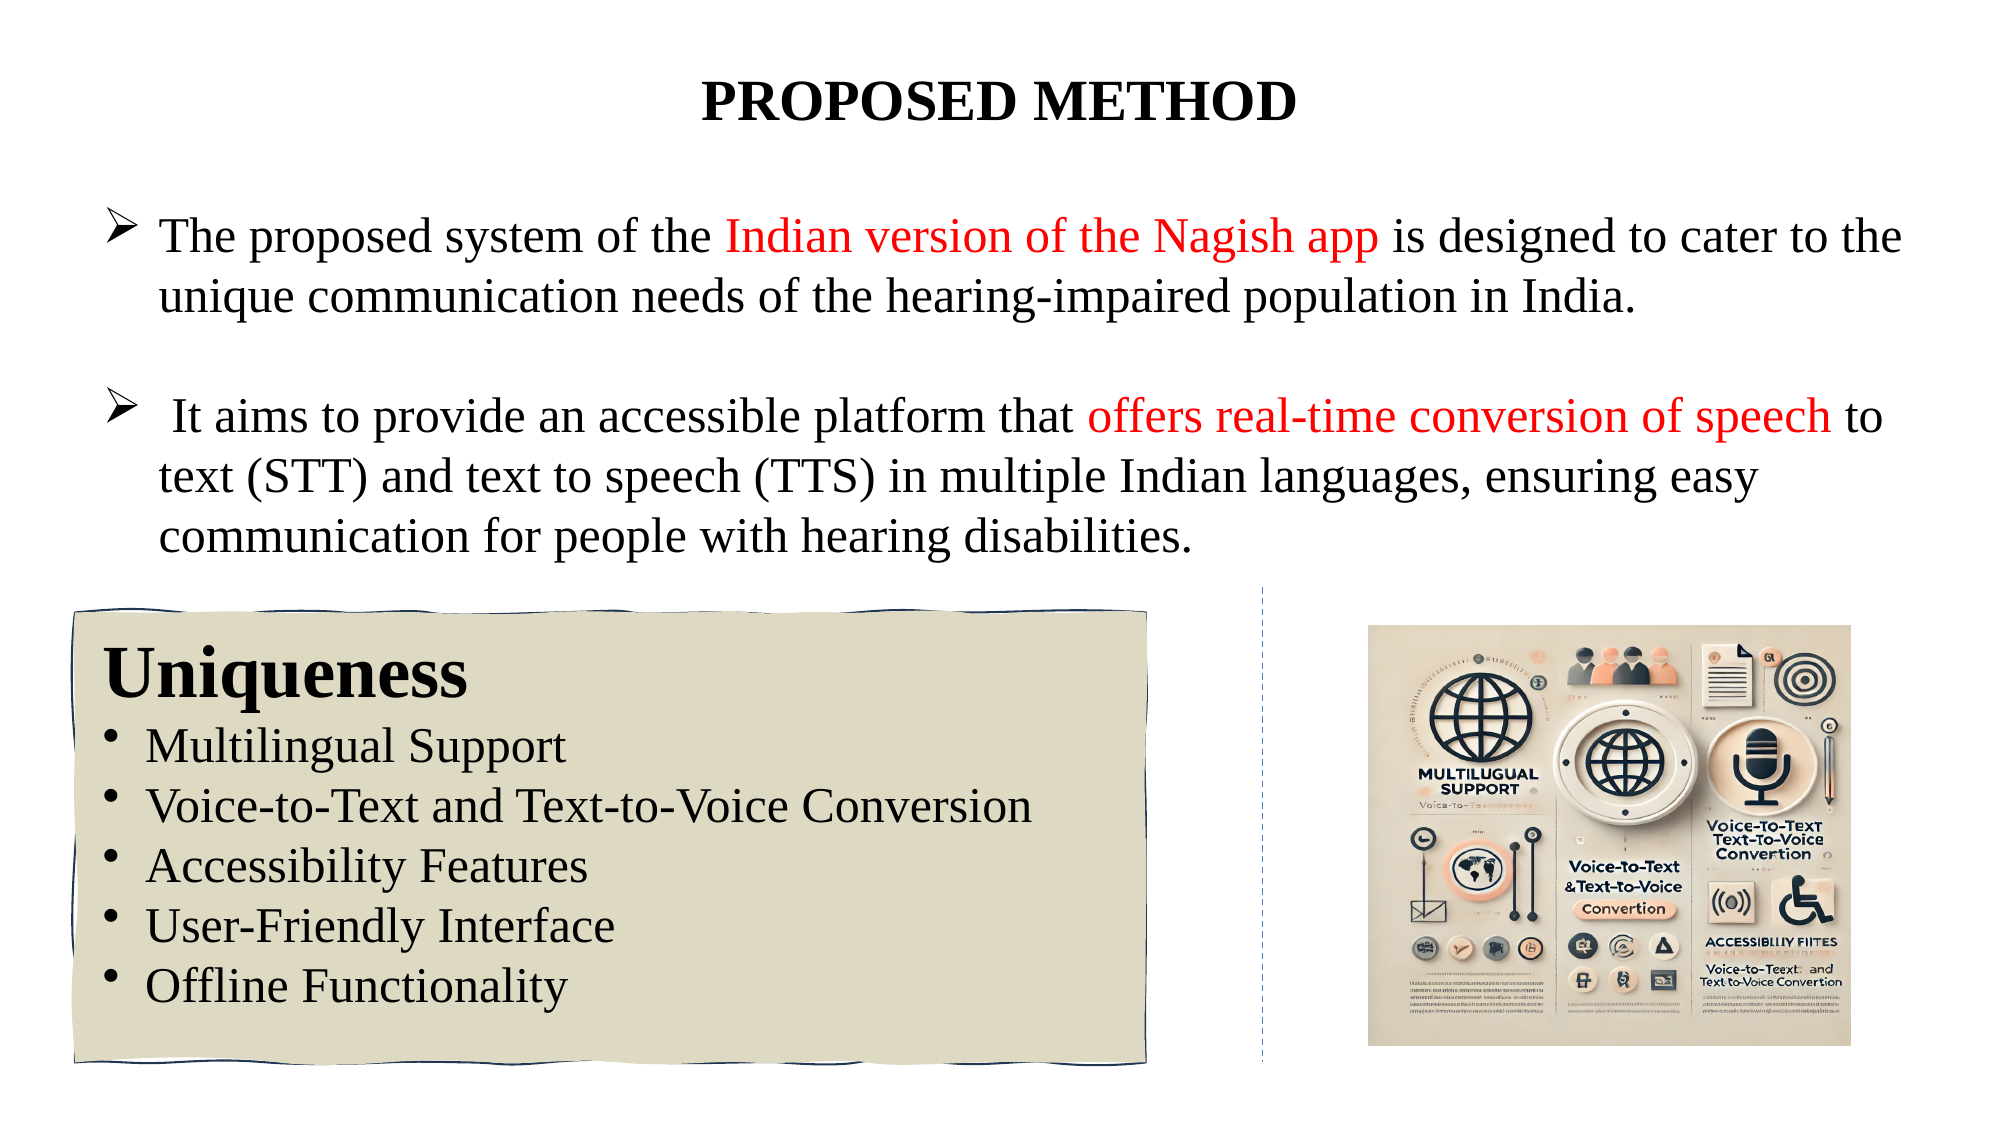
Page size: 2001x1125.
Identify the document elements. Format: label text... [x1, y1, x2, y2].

list The proposed system of the Indian version of the Nagish app is designed to cater to the unique communication needs of the hearing-impaired population in India. It aims to provide an accessible platform that offers real-time conversion of speech to text (STT) and text to speech (TTS) in multiple Indian languages, ensuring easy communication for people with hearing disabilities. Uniqueness Multilingual Support Voice-to-Text and Text-to-Voice Conversion Accessibility Features User-Friendly Interface Offline Functionality [87, 194, 1925, 1080]
picture [1368, 625, 1851, 1047]
title PROPOSED METHOD [223, 62, 1777, 134]
text_box [69, 609, 87, 1065]
